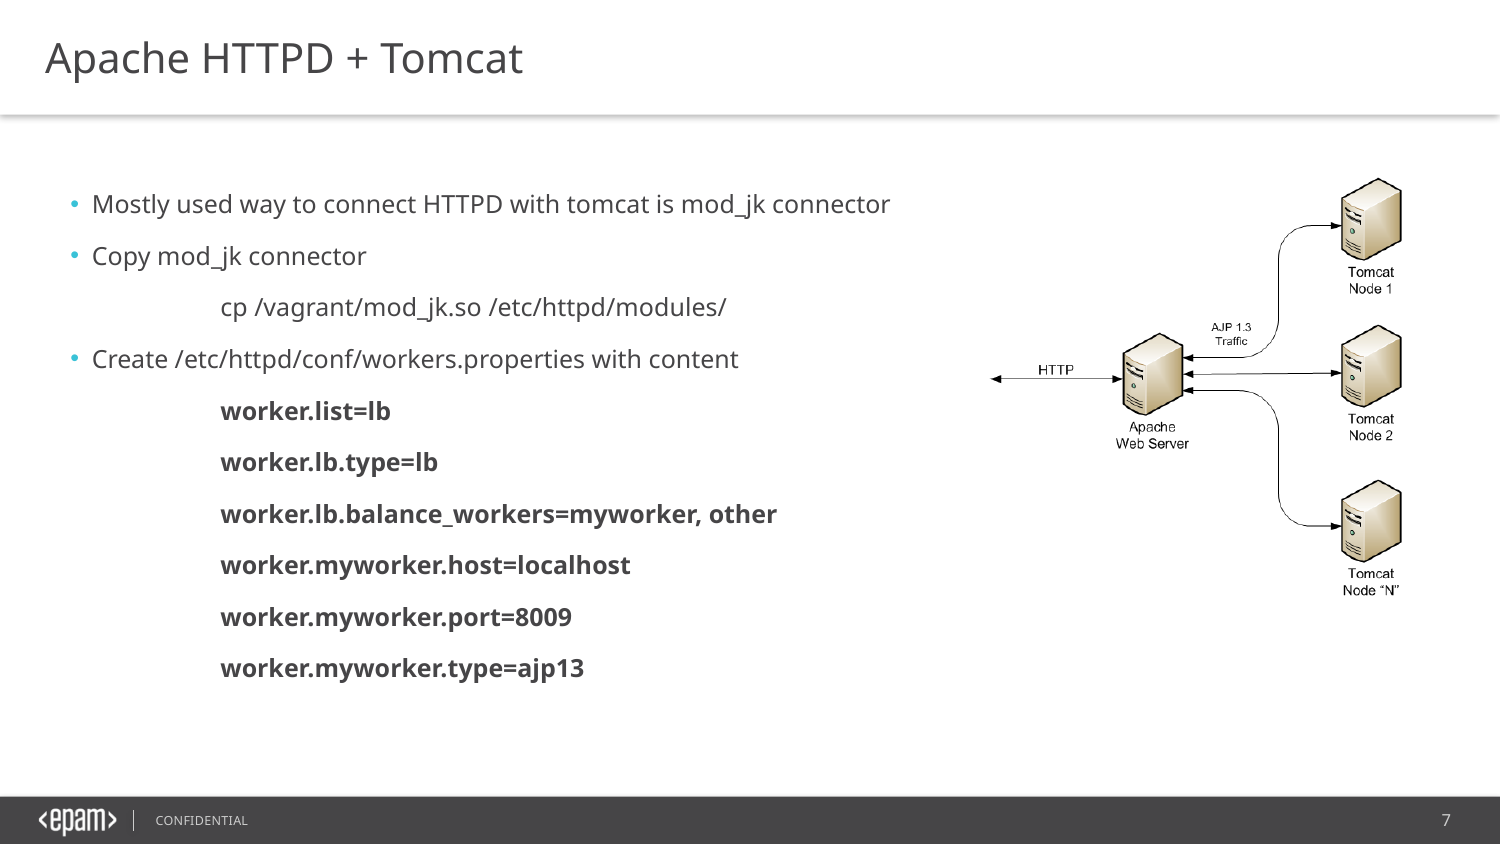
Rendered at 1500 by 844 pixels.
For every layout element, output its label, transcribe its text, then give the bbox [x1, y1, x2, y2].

list Mostly used way to connect HTTPD with tomcat is mod_jk connector Copy mod_jk connector cp /vagrant/mod_jk.so /etc/httpd/modules/ Create /etc/httpd/conf/workers.properties with content worker.list=lb worker.lb.type=lb worker.lb.balance_workers=myworker, other worker.myworker.host=localhost worker.myworker.port=8009 worker.myworker.type=ajp13 [59, 177, 1430, 733]
list Apache HTTPD + Tomcat [0, 0, 1500, 115]
picture [979, 167, 1439, 614]
picture [38, 808, 117, 837]
